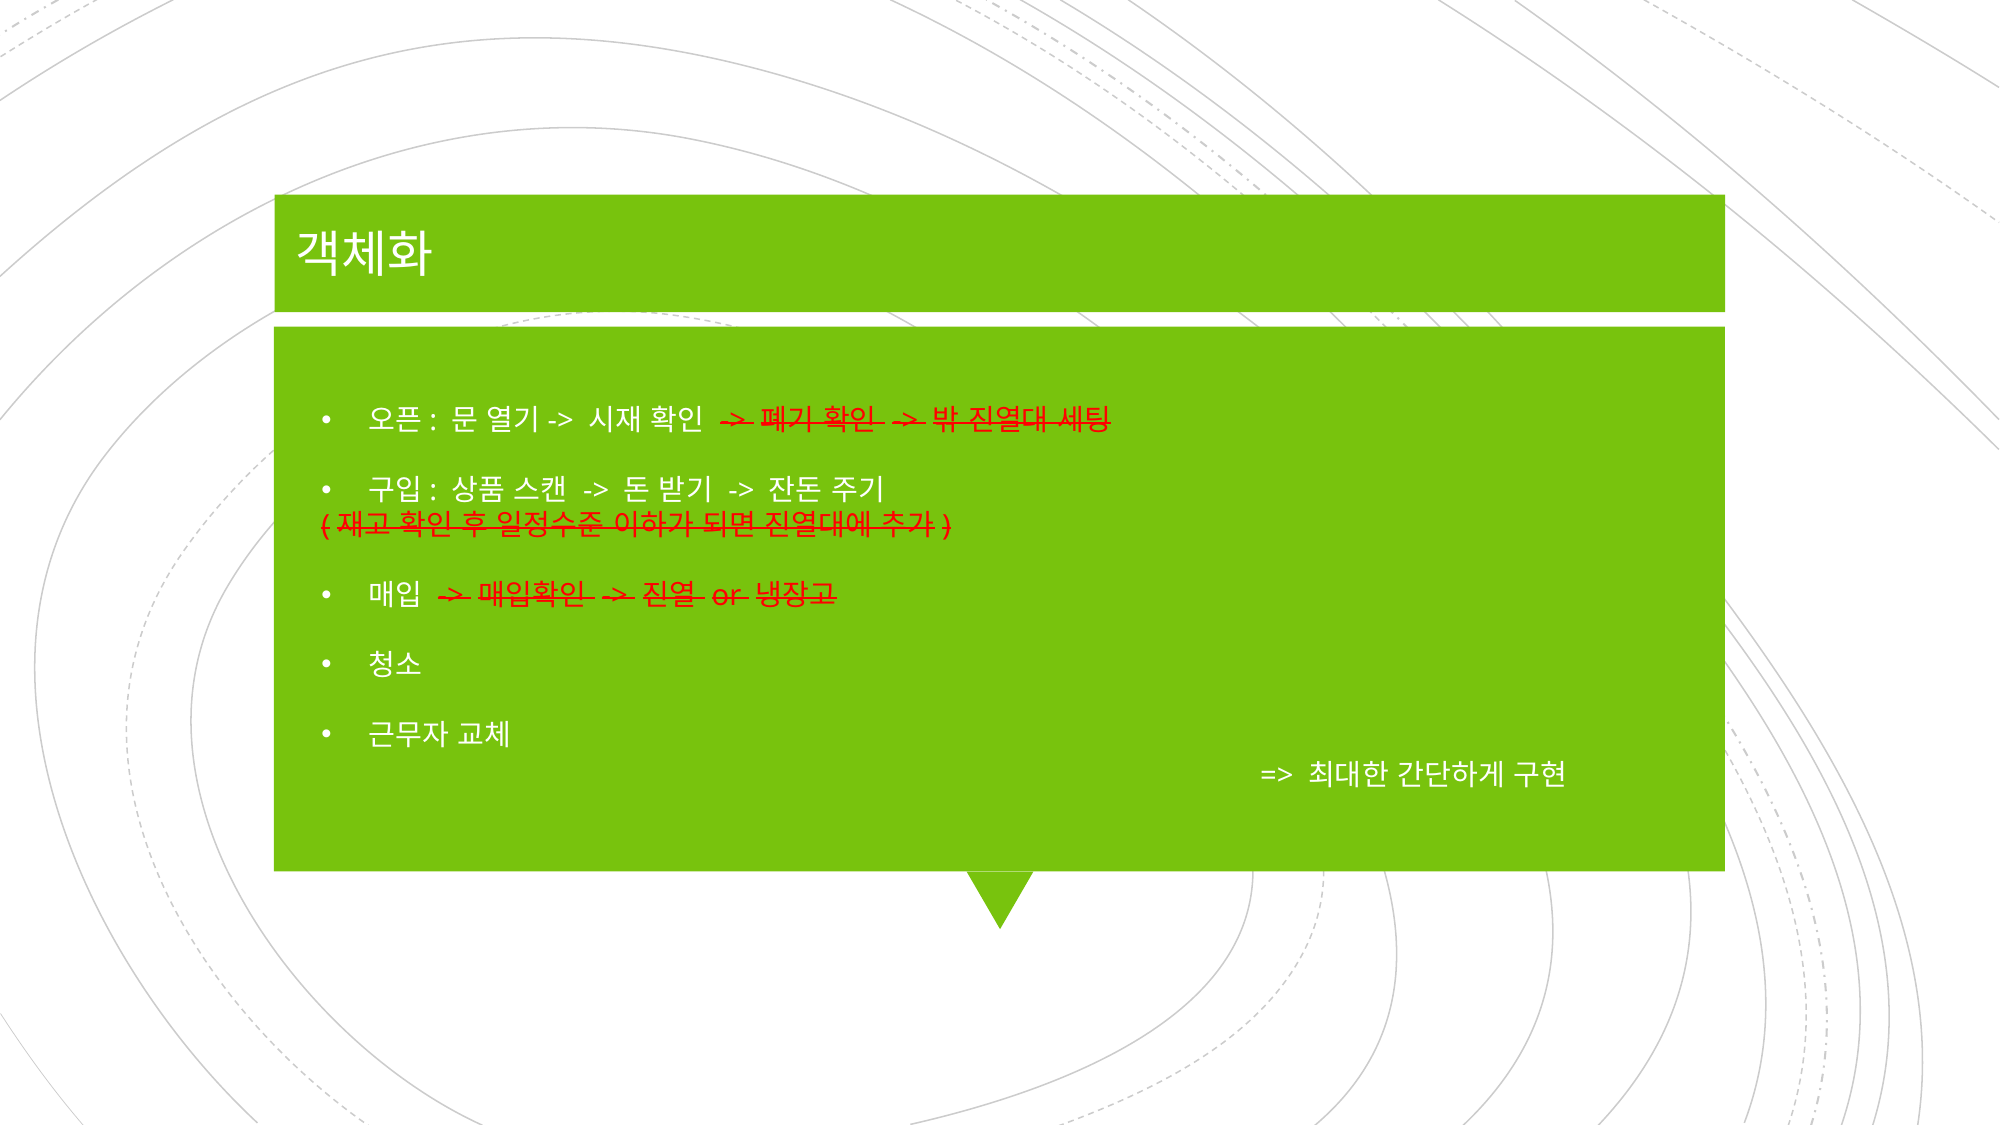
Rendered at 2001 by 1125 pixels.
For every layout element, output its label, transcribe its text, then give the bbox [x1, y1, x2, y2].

text_box => 최대한 간단하게 구현 [1245, 748, 1662, 799]
text_box 객체화 [280, 214, 820, 290]
text_box 오픈: 문 열기-> 시재 확인 -> 폐기 확인 -> 밖 진열대 세팅 구입: 상품 스캔 -> 돈 받기 -> 잔돈 주기 (재고 확인 후 일정수준 이하가 되면 진열대에 추가) 매입 -> 매입확인 -> 진열 or 냉장고 청소 근무자 교체 [306, 394, 1674, 849]
